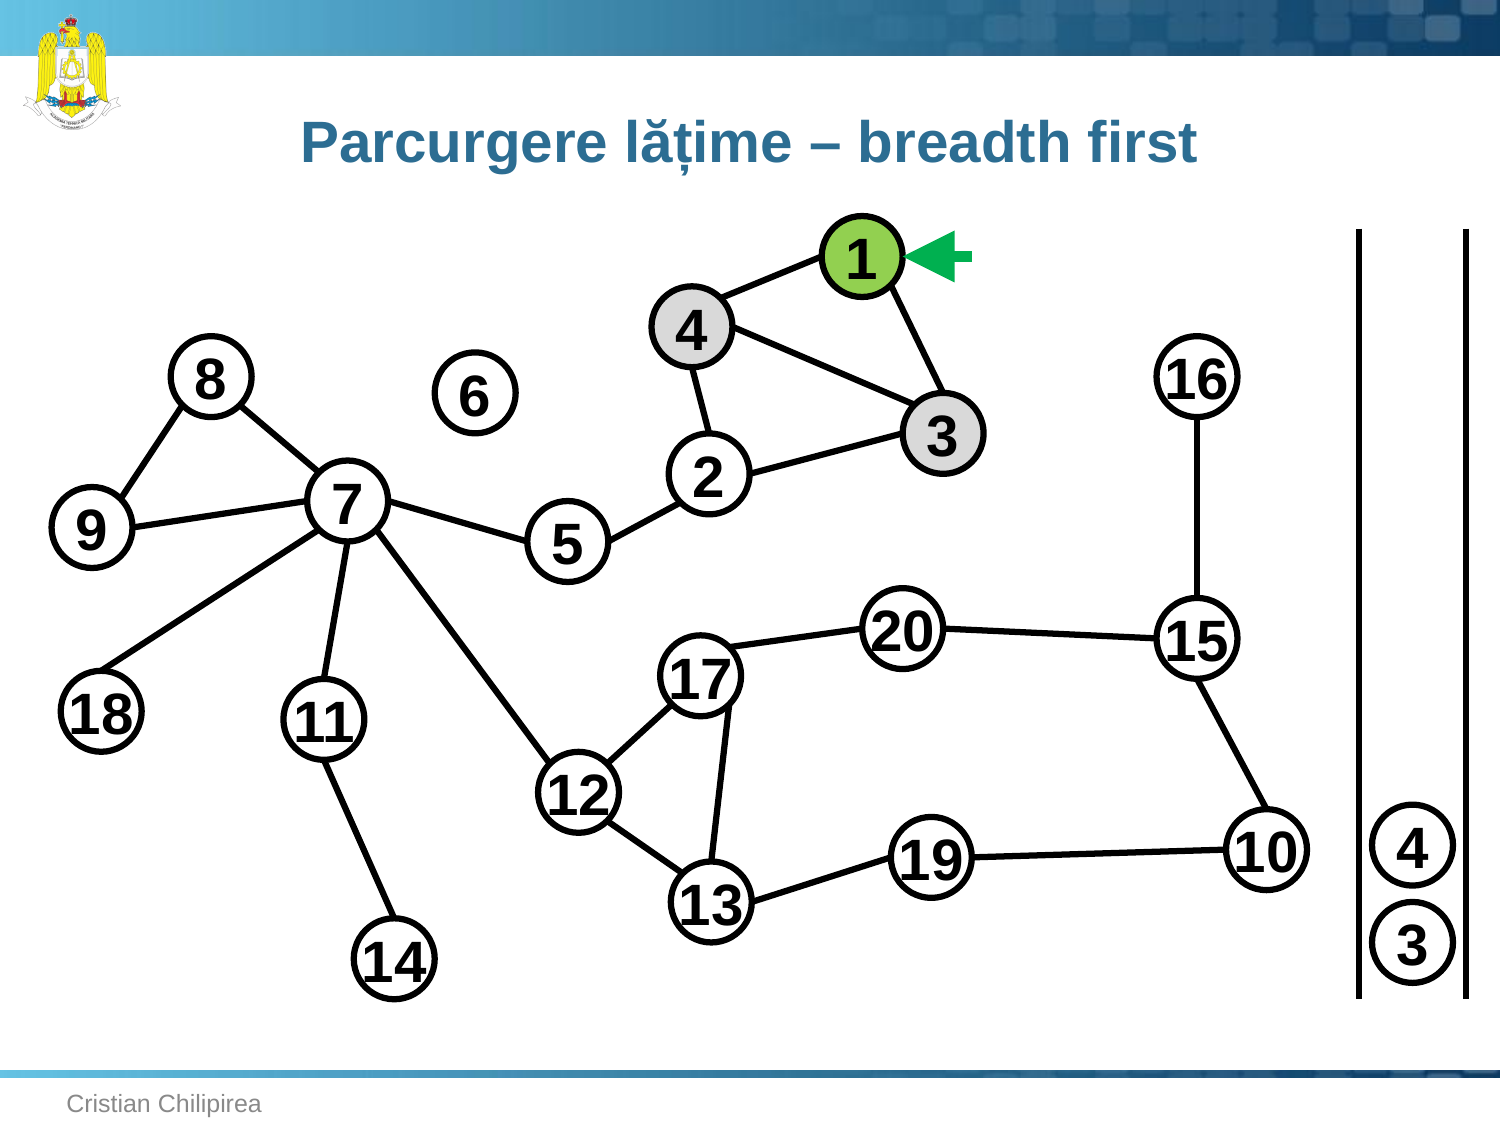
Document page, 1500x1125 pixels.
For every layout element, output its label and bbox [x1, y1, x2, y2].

text_box [1372, 804, 1453, 886]
text_box [434, 352, 516, 434]
title [51, 102, 1449, 178]
footer [51, 1083, 1157, 1125]
text_box [1372, 901, 1453, 983]
text_box [51, 216, 1308, 1000]
picture [0, 0, 1500, 130]
picture [0, 1070, 1500, 1078]
